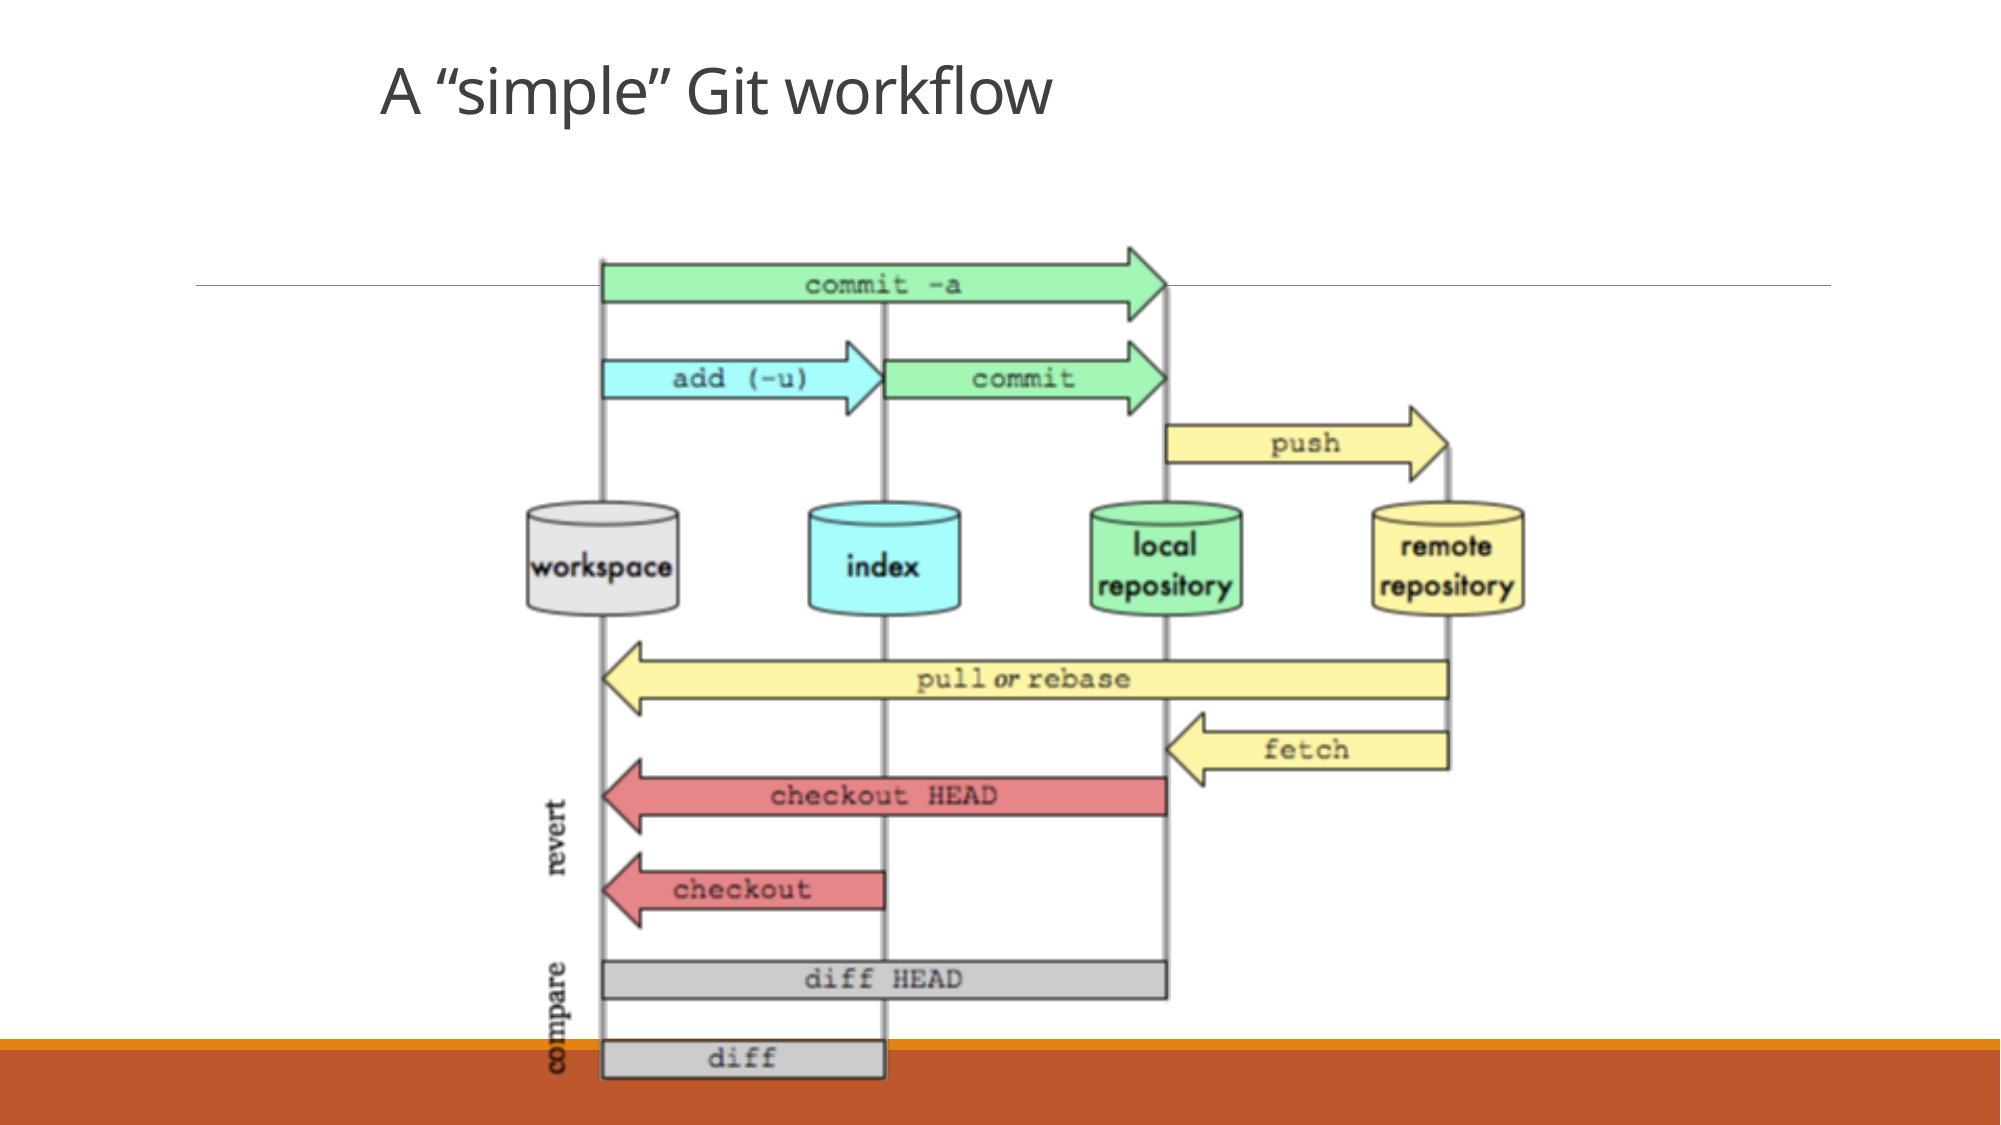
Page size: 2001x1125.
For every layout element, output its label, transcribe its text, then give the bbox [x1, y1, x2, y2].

title A “simple” Git workflow [249, 0, 1139, 136]
picture [522, 237, 1528, 1087]
